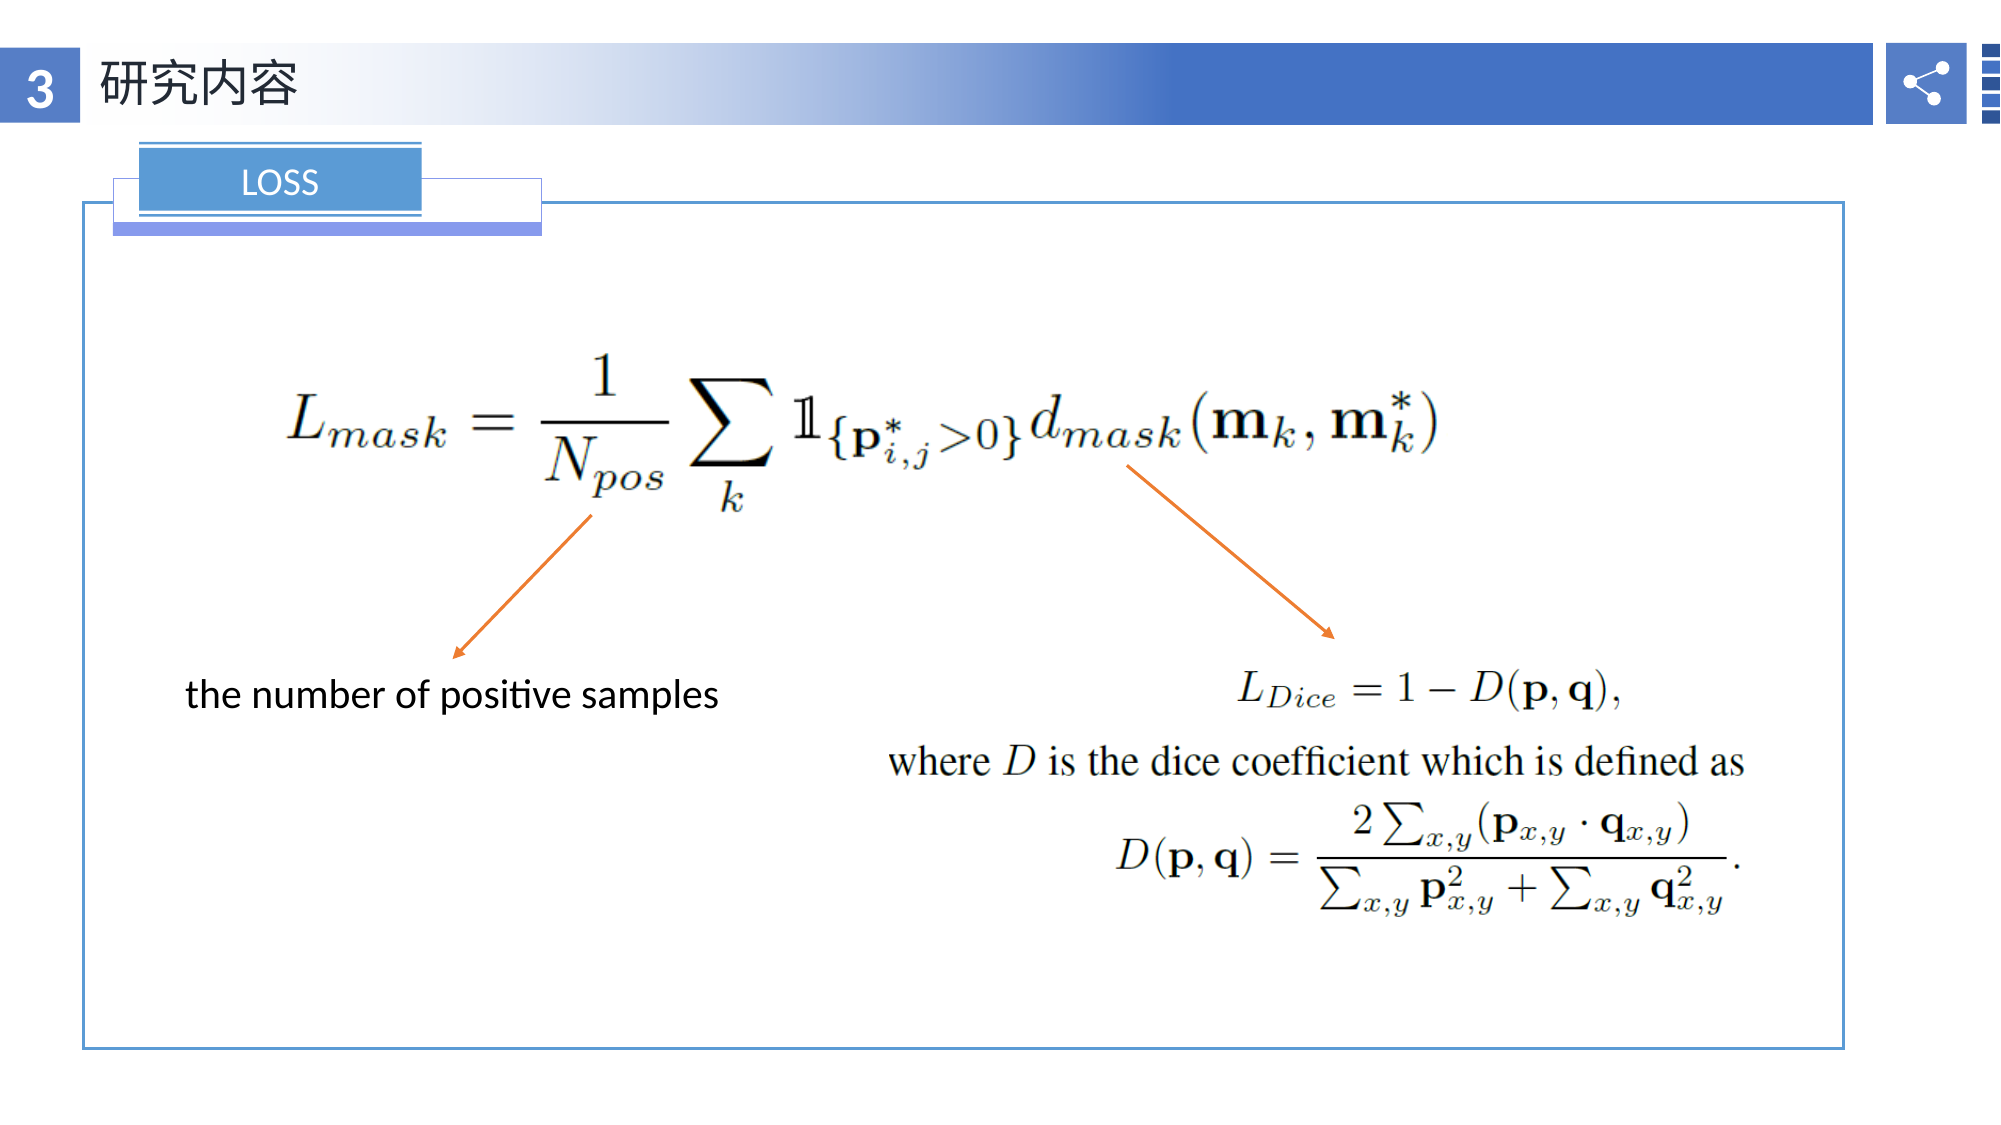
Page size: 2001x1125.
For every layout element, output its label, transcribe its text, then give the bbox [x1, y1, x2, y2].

picture [889, 639, 1780, 935]
text_box the number of positive samples [170, 659, 735, 724]
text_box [112, 141, 542, 236]
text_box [452, 514, 592, 660]
picture [280, 330, 1448, 531]
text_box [0, 42, 2000, 130]
text_box [83, 201, 1845, 1049]
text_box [1126, 465, 1335, 640]
